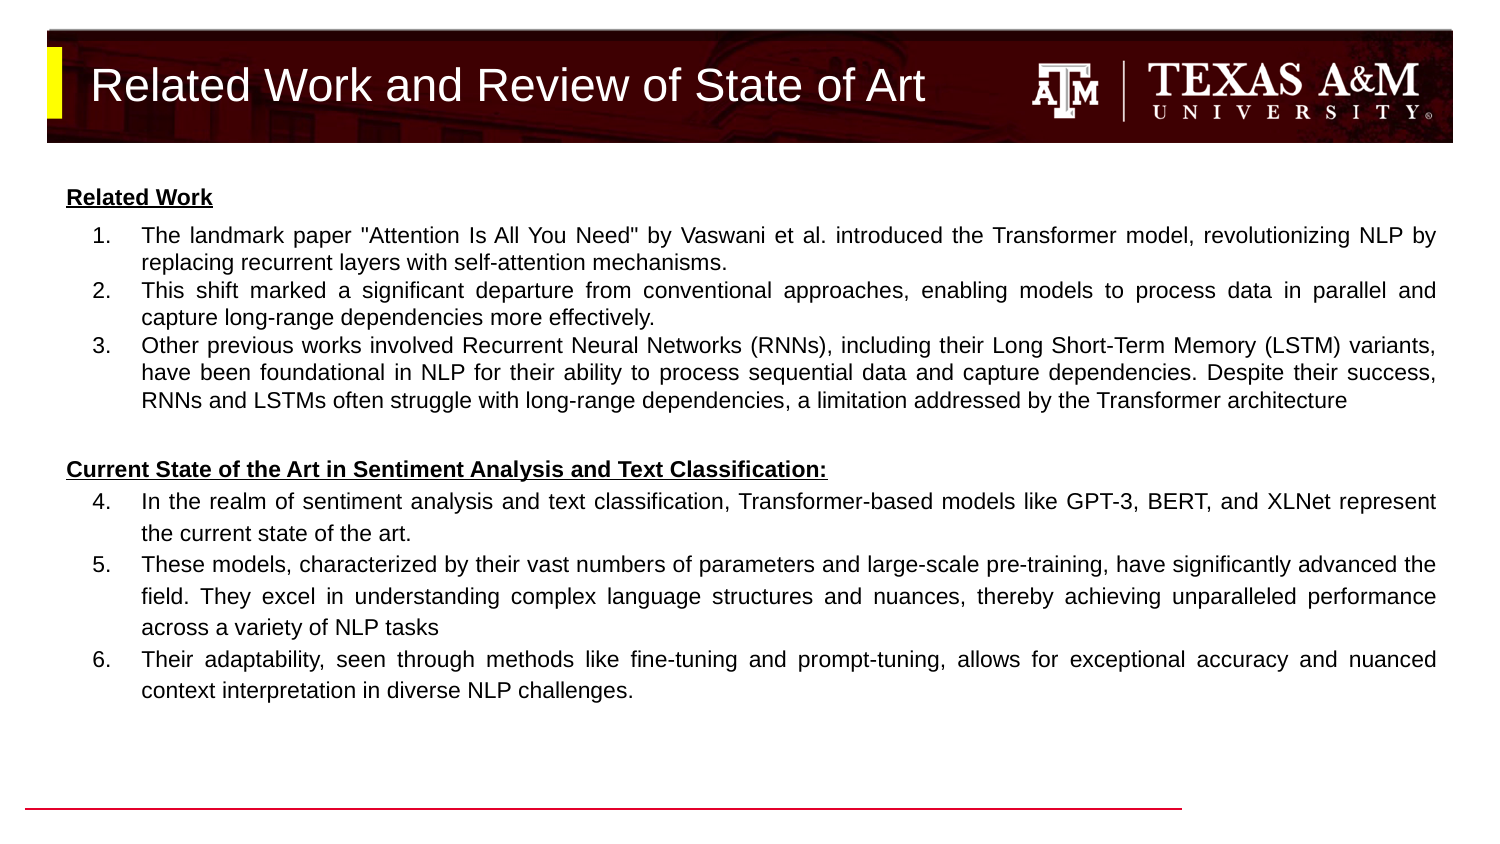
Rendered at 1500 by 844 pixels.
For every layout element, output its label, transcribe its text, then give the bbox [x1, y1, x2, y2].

picture [47, 28, 79, 143]
picture [1026, 28, 1453, 143]
title Related Work and Review of State of Art [79, 12, 1026, 154]
list Related Work The landmark paper "Attention Is All You Need" by Vaswani et al. introduced the Transformer model, revolutionizing NLP by replacing recurrent layers with self-attention mechanisms. This shift marked a significant departure from conventional approaches, enabling models to process data in parallel and capture long-range dependencies more effectively. Other previous works involved Recurrent Neural Networks (RNNs), including their Long Short-Term Memory (LSTM) variants, have been foundational in NLP for their ability to process sequential data and capture dependencies. Despite their success, RNNs and LSTMs often struggle with long-range dependencies, a limitation addressed by the Transformer architecture Current State of the Art in Sentiment Analysis and Text Classification: In the realm of sentiment analysis and text classification, Transformer-based models like GPT-3, BERT, and XLNet represent the current state of the art. These models, characterized by their vast numbers of parameters and large-scale pre-training, have significantly advanced the field. They excel in understanding complex language structures and nuances, thereby achieving unparalleled performance across a variety of NLP tasks Their adaptability, seen through methods like fine-tuning and prompt-tuning, allows for exceptional accuracy and nuanced context interpretation in diverse NLP challenges. [55, 176, 1449, 749]
